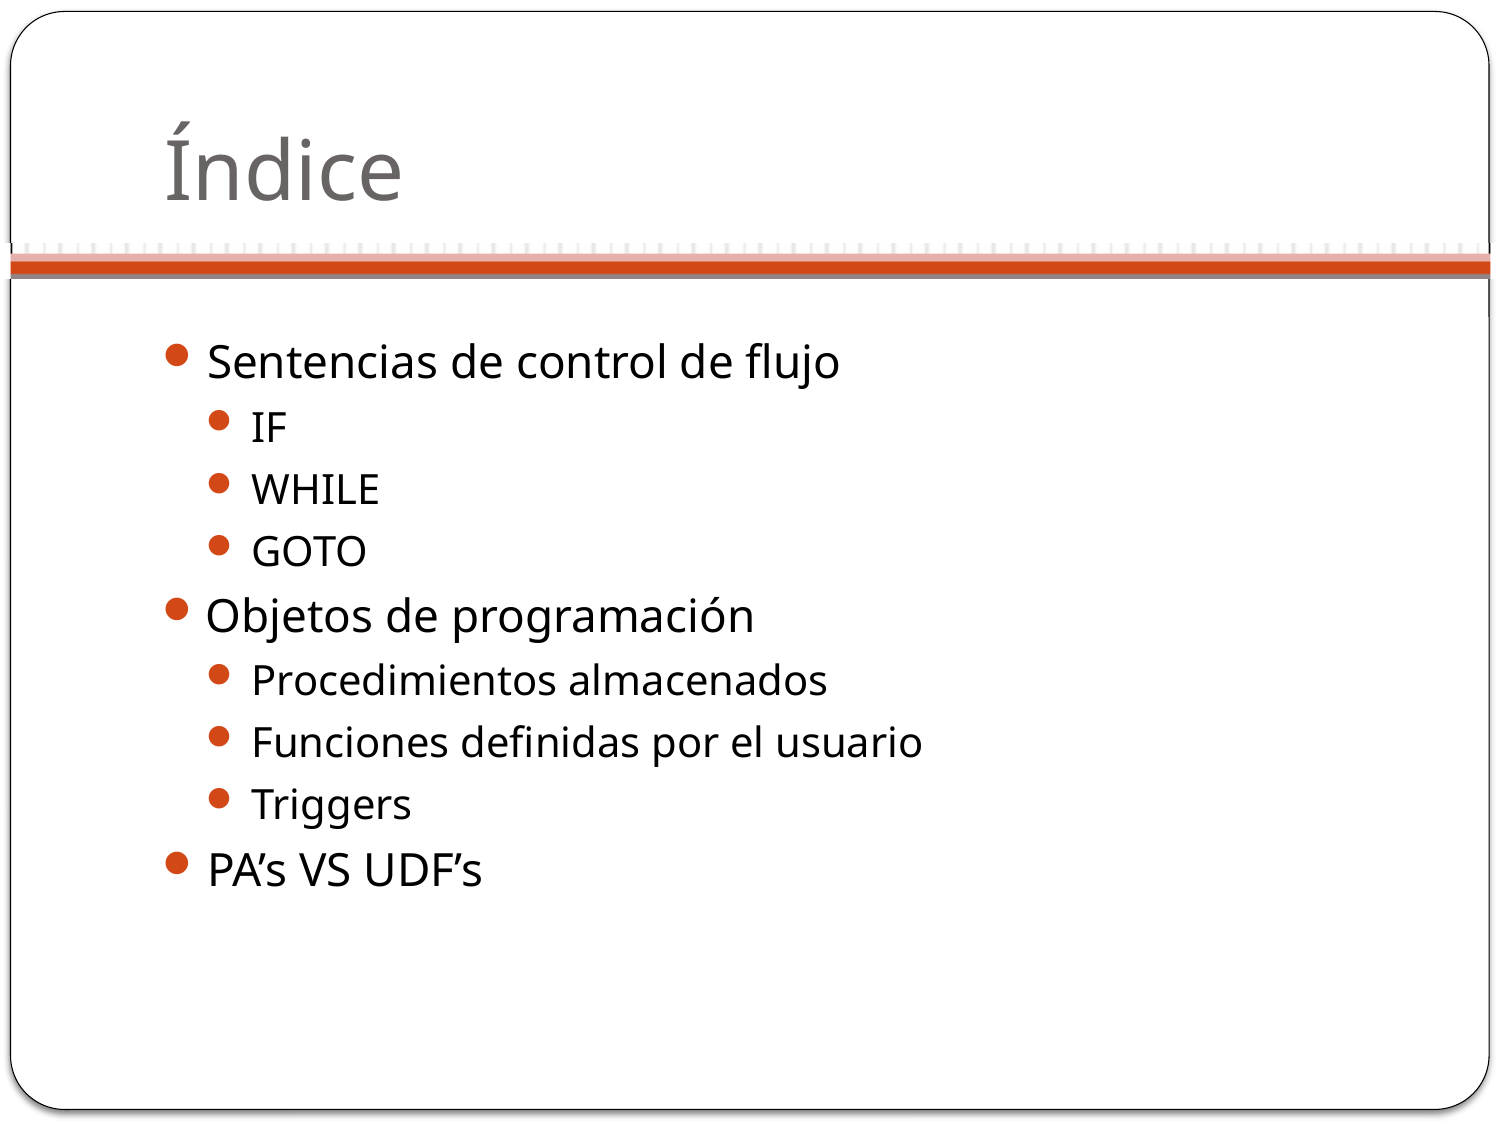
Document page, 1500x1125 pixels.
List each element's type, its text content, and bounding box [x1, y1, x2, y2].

picture [0, 243, 1500, 280]
list Sentencias de control de flujo IF WHILE GOTO Objetos de programación Procedimientos almacenados Funciones definidas por el usuario Triggers PA’s VS UDF’s [147, 325, 1423, 1035]
title Índice [150, 45, 1425, 233]
